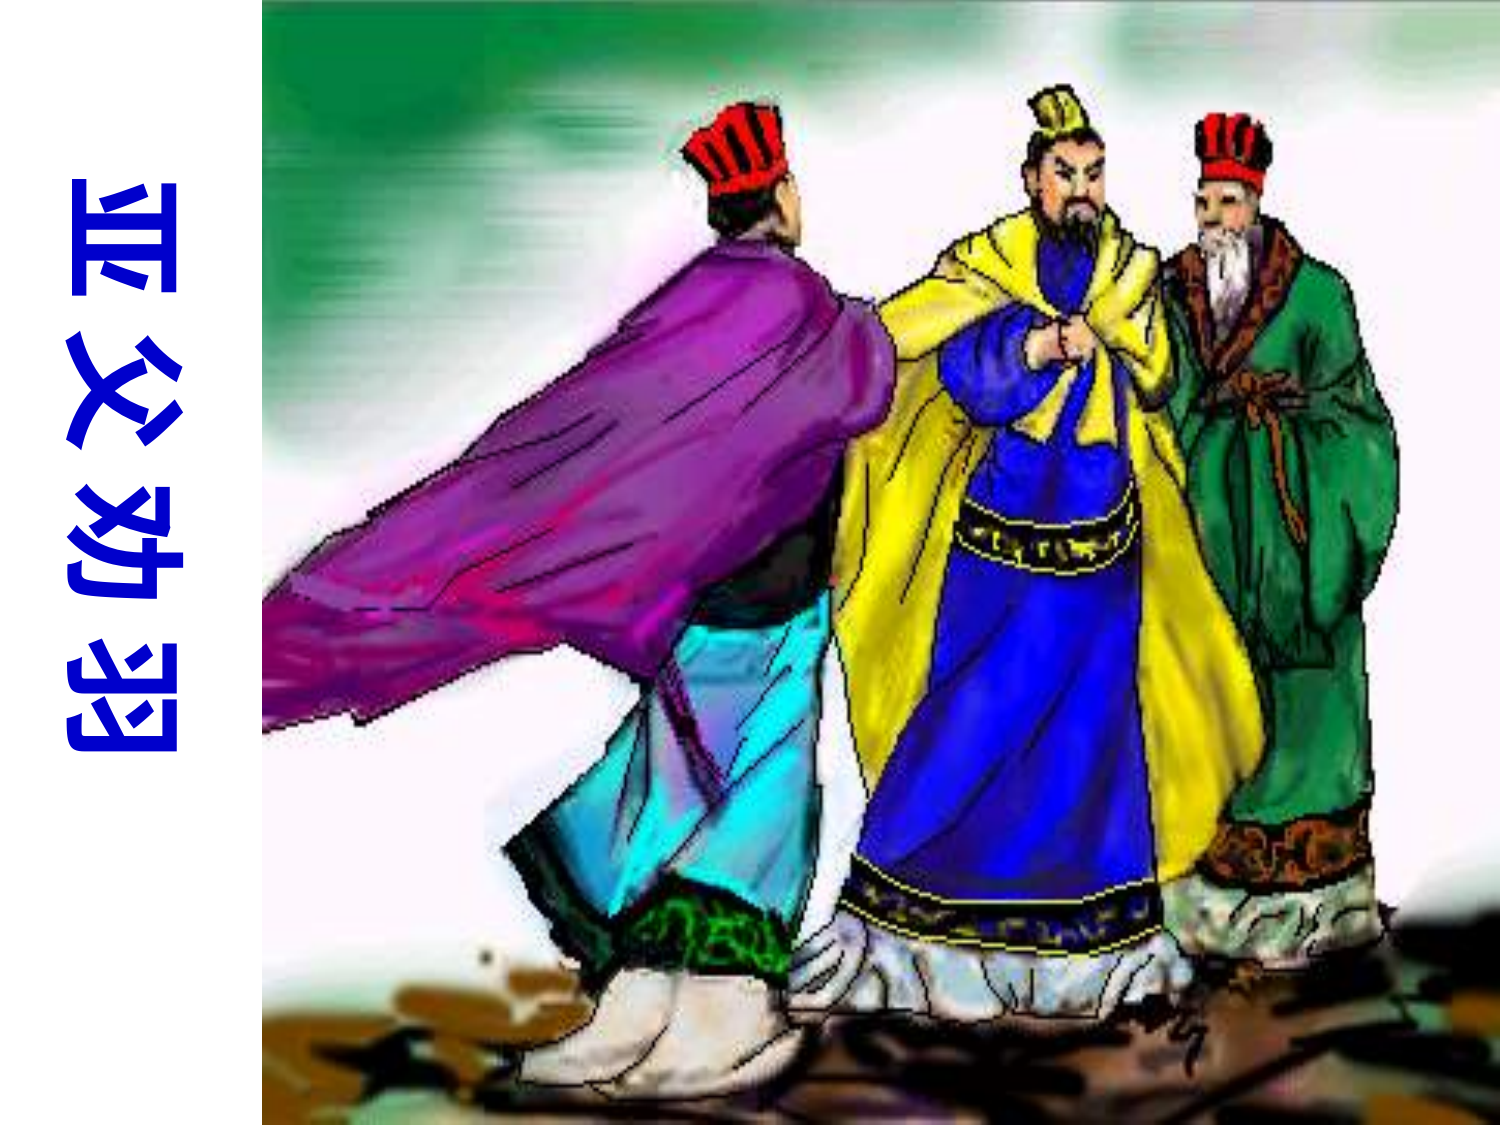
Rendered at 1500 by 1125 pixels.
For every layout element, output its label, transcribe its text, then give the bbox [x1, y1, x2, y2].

text_box 亚 父 劝 羽 [29, 160, 210, 1049]
picture [262, 0, 1500, 1125]
